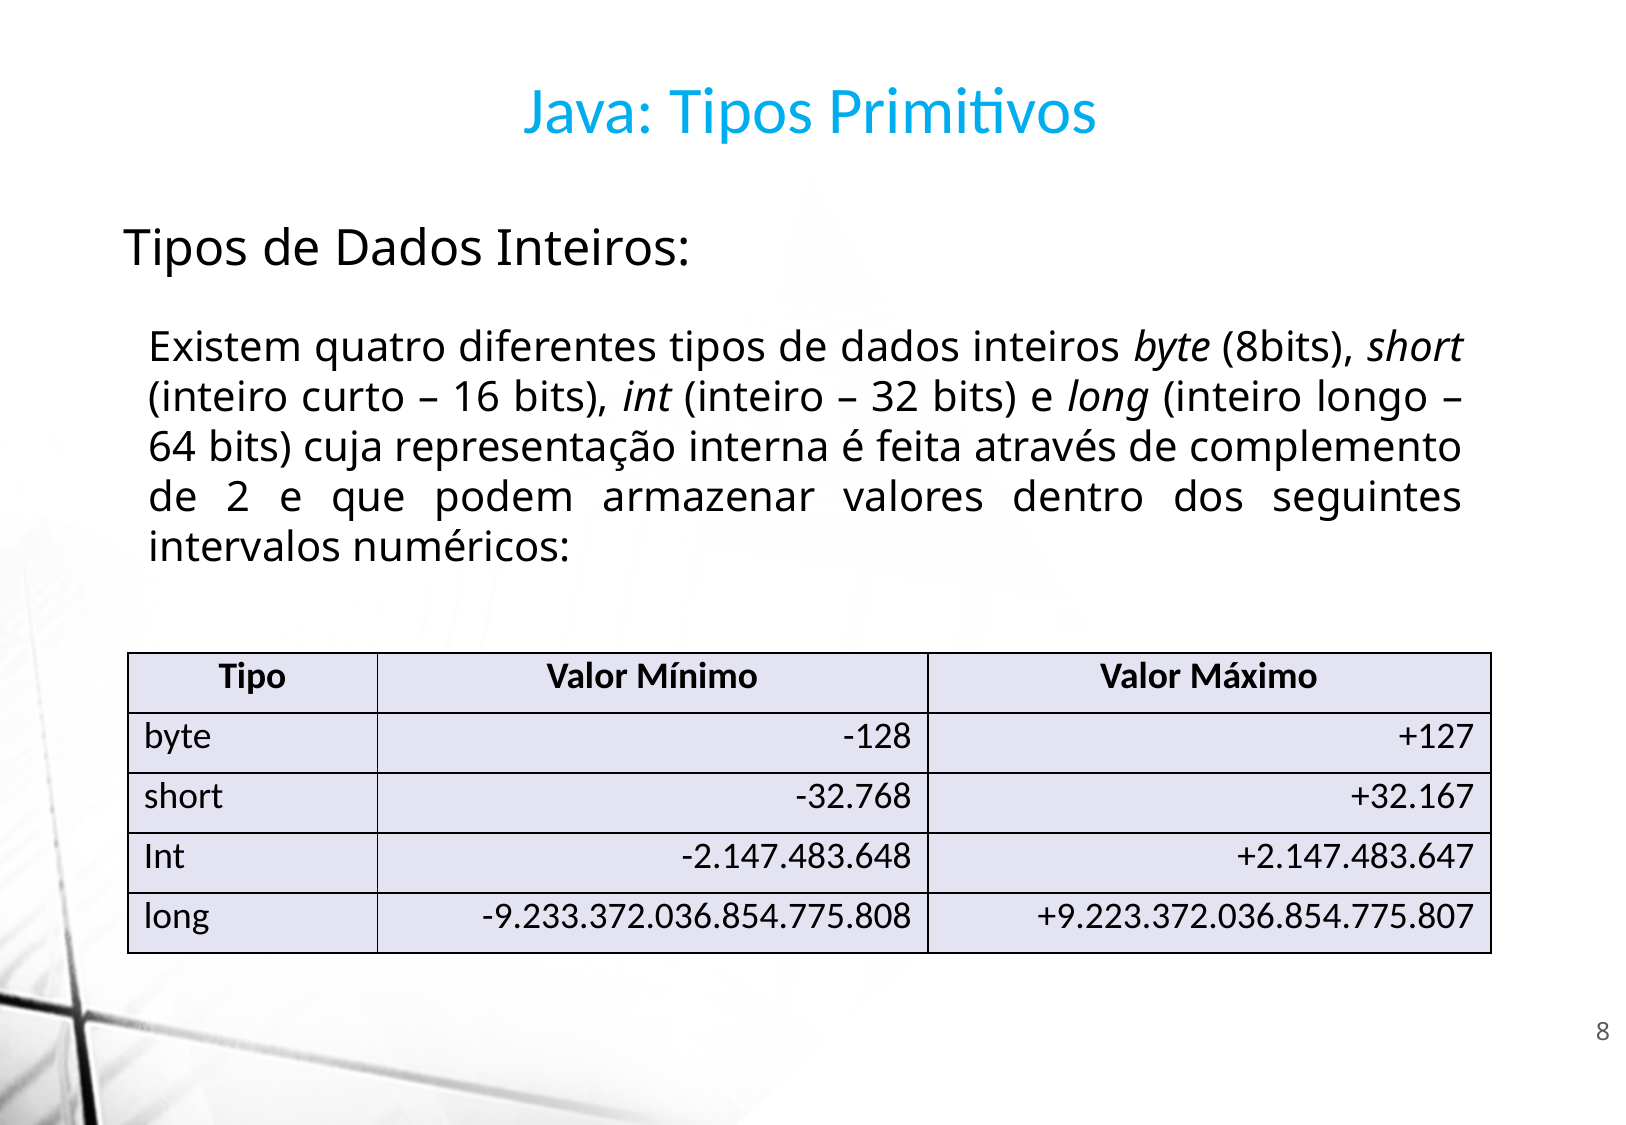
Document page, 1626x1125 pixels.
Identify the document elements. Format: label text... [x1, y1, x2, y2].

table_header Tipo [129, 654, 377, 712]
table_cell -128 [378, 714, 927, 772]
table_header Valor Mínimo [378, 654, 927, 712]
table_cell +2.147.483.647 [929, 834, 1490, 892]
table_cell byte [129, 714, 377, 772]
text_box 8 [1462, 1009, 1625, 1055]
table_cell +127 [929, 714, 1490, 772]
table_cell long [129, 894, 377, 952]
table_header Valor Máximo [929, 654, 1490, 712]
table_cell -32.768 [378, 774, 927, 832]
text_box Java: Tipos Primitivos [66, 42, 1555, 170]
table_cell +9.223.372.036.854.775.807 [929, 894, 1490, 952]
table_cell -2.147.483.648 [378, 834, 927, 892]
table_cell -9.233.372.036.854.775.808 [378, 894, 927, 952]
table_cell +32.167 [929, 774, 1490, 832]
picture [0, 0, 1626, 1125]
table_cell short [129, 774, 377, 832]
table_cell Int [129, 834, 377, 892]
text_box Tipos de Dados Inteiros: [108, 208, 1453, 283]
text_box Existem quatro diferentes tipos de dados inteiros byte (8bits), short (inteiro curto – 16 bits), int (inteiro – 32 bits) e long (inteiro longo – 64 bits) cuja representação interna é feita através de complemento de 2 e que podem armazenar valores dentro dos seguintes intervalos numéricos: [134, 312, 1478, 578]
